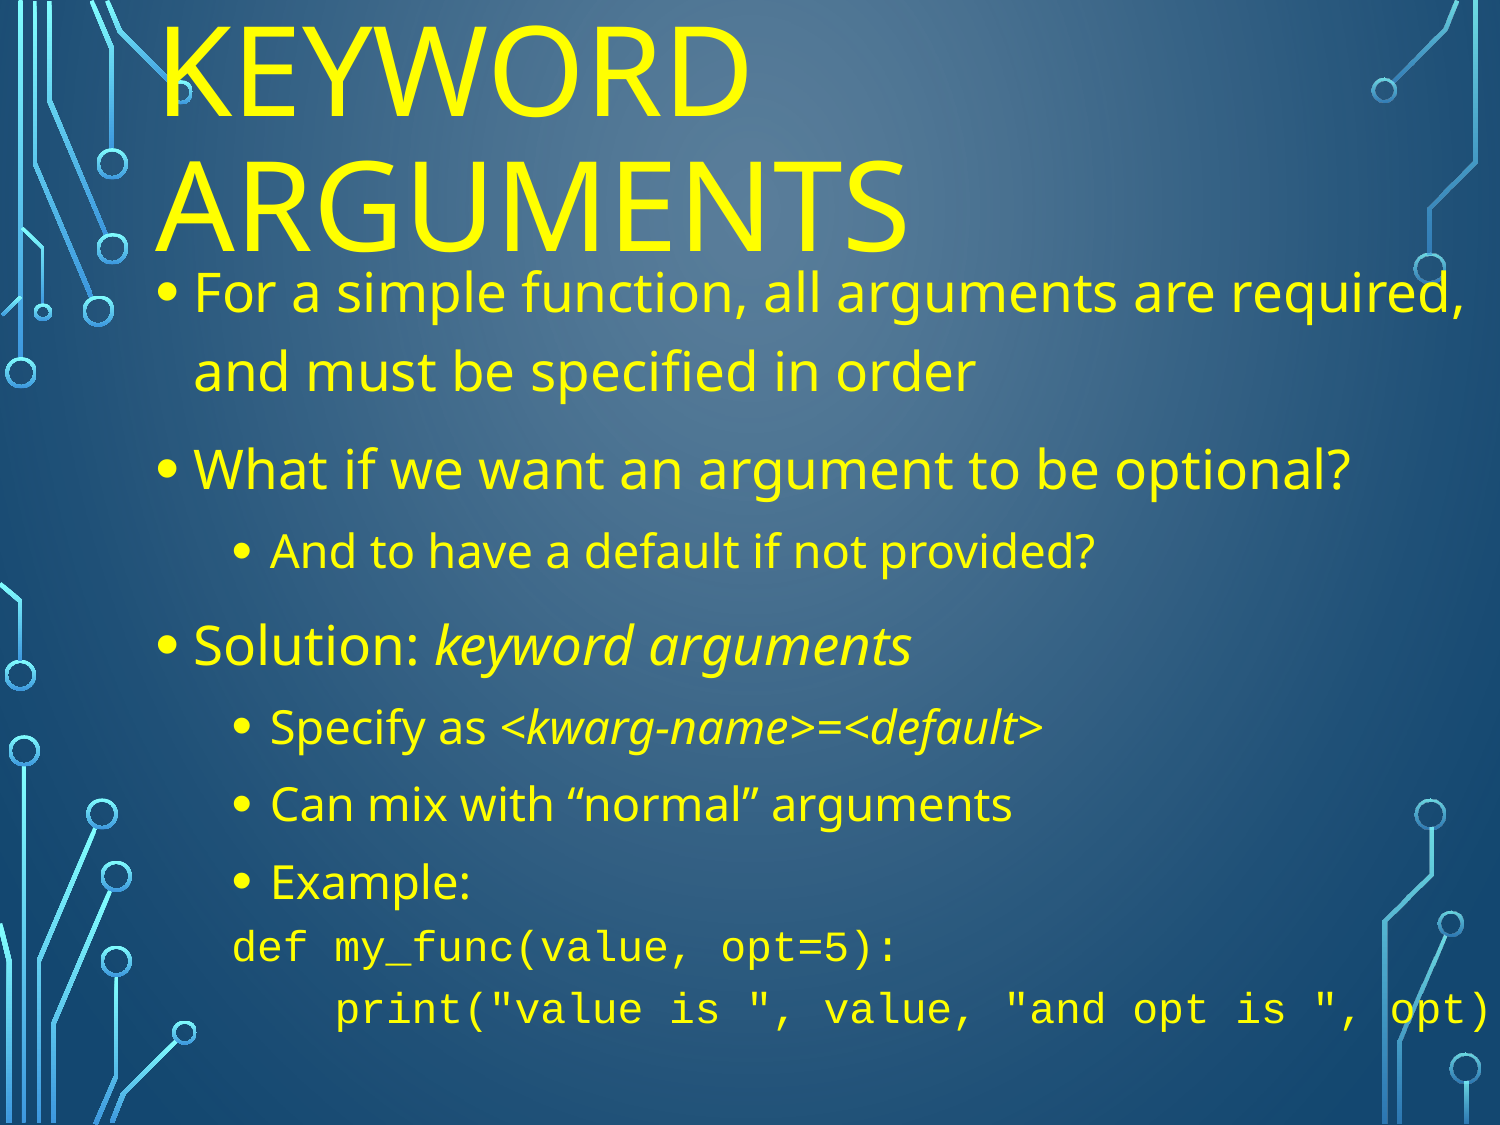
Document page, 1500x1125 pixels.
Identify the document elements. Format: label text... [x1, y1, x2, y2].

title Keyword arguments [140, 62, 1360, 225]
list For a simple function, all arguments are required, and must be specified in order What if we want an argument to be optional? And to have a default if not provided? Solution: keyword arguments Specify as <kwarg-name>=<default> Can mix with “normal” arguments Example: def my_func(value, opt=5): print("value is ", value, "and opt is ", opt) [140, 237, 1500, 1088]
